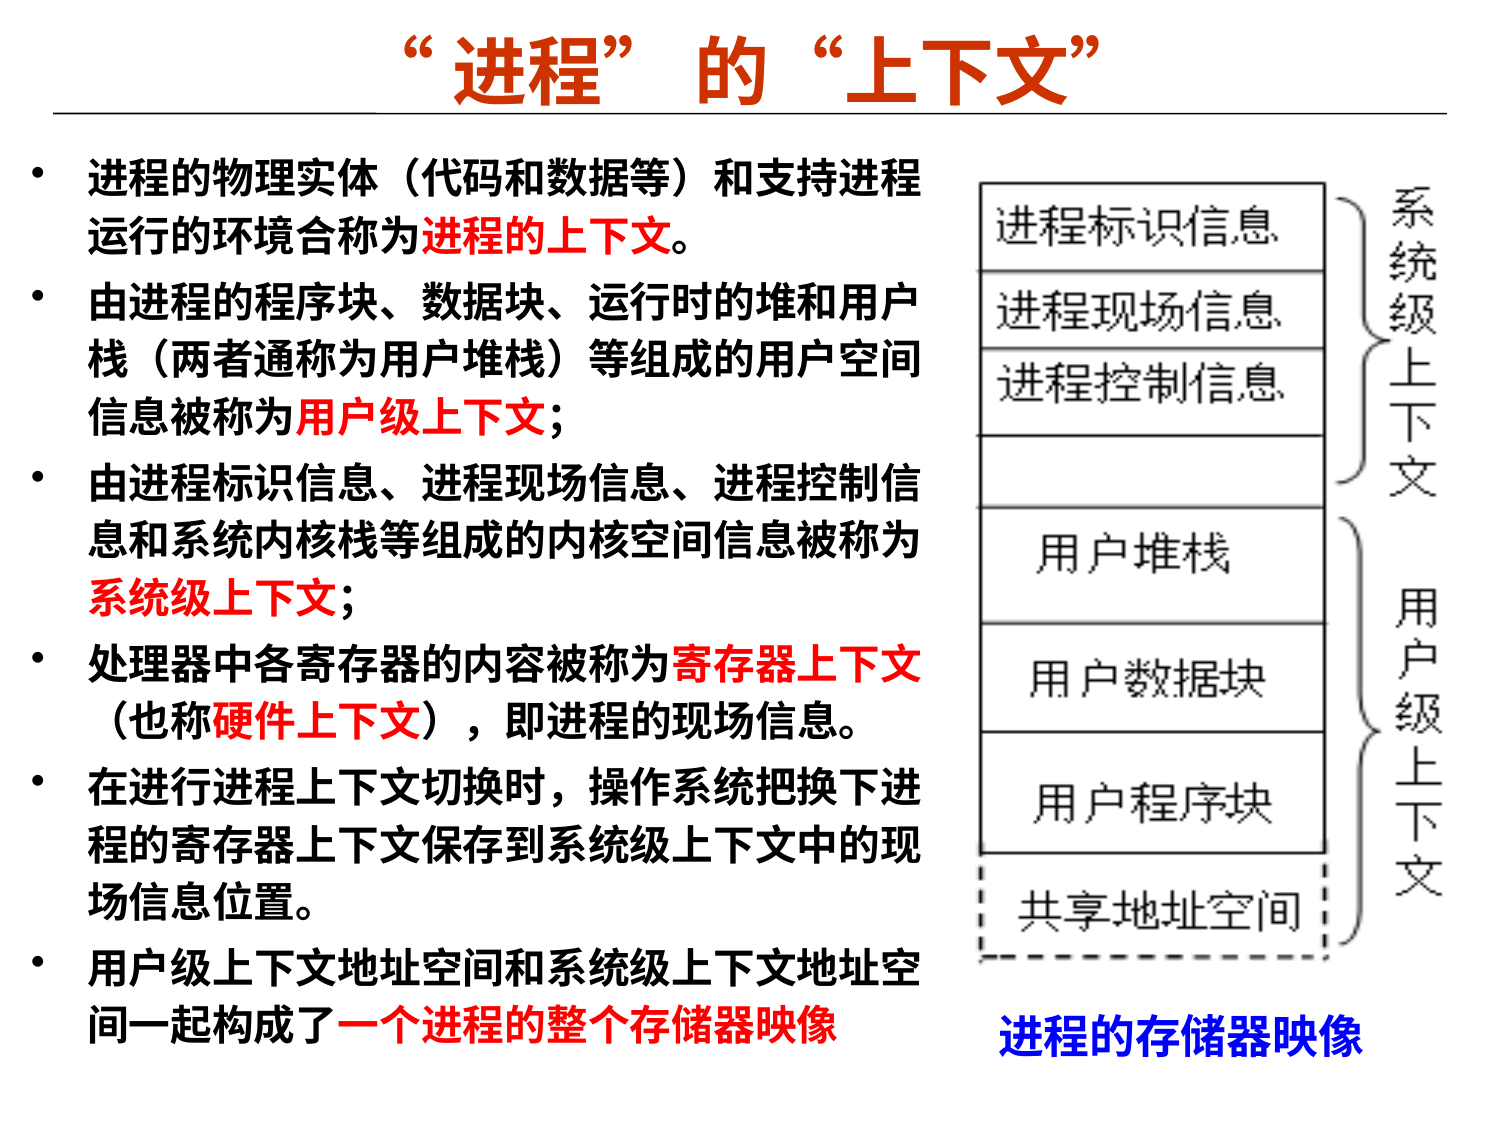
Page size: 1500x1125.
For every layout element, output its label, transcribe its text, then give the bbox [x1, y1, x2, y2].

title “进程” 的“上下文” [77, 23, 1428, 116]
picture [974, 175, 1461, 971]
list 进程的物理实体（代码和数据等）和支持进程运行的环境合称为进程的上下文。 由进程的程序块、数据块、运行时的堆和用户栈（两者通称为用户堆栈）等组成的用户空间信息被称为用户级上下文； 由进程标识信息、进程现场信息、进程控制信息和系统内核栈等组成的内核空间信息被称为系统级上下文； 处理器中各寄存器的内容被称为寄存器上下文（也称硬件上下文），即进程的现场信息。 在进行进程上下文切换时，操作系统把换下进程的寄存器上下文保存到系统级上下文中的现场信息位置。 用户级上下文地址空间和系统级上下文地址空间一起构成了一个进程的整个存储器映像 [15, 136, 943, 1070]
text_box 进程的存储器映像 [983, 1000, 1381, 1070]
